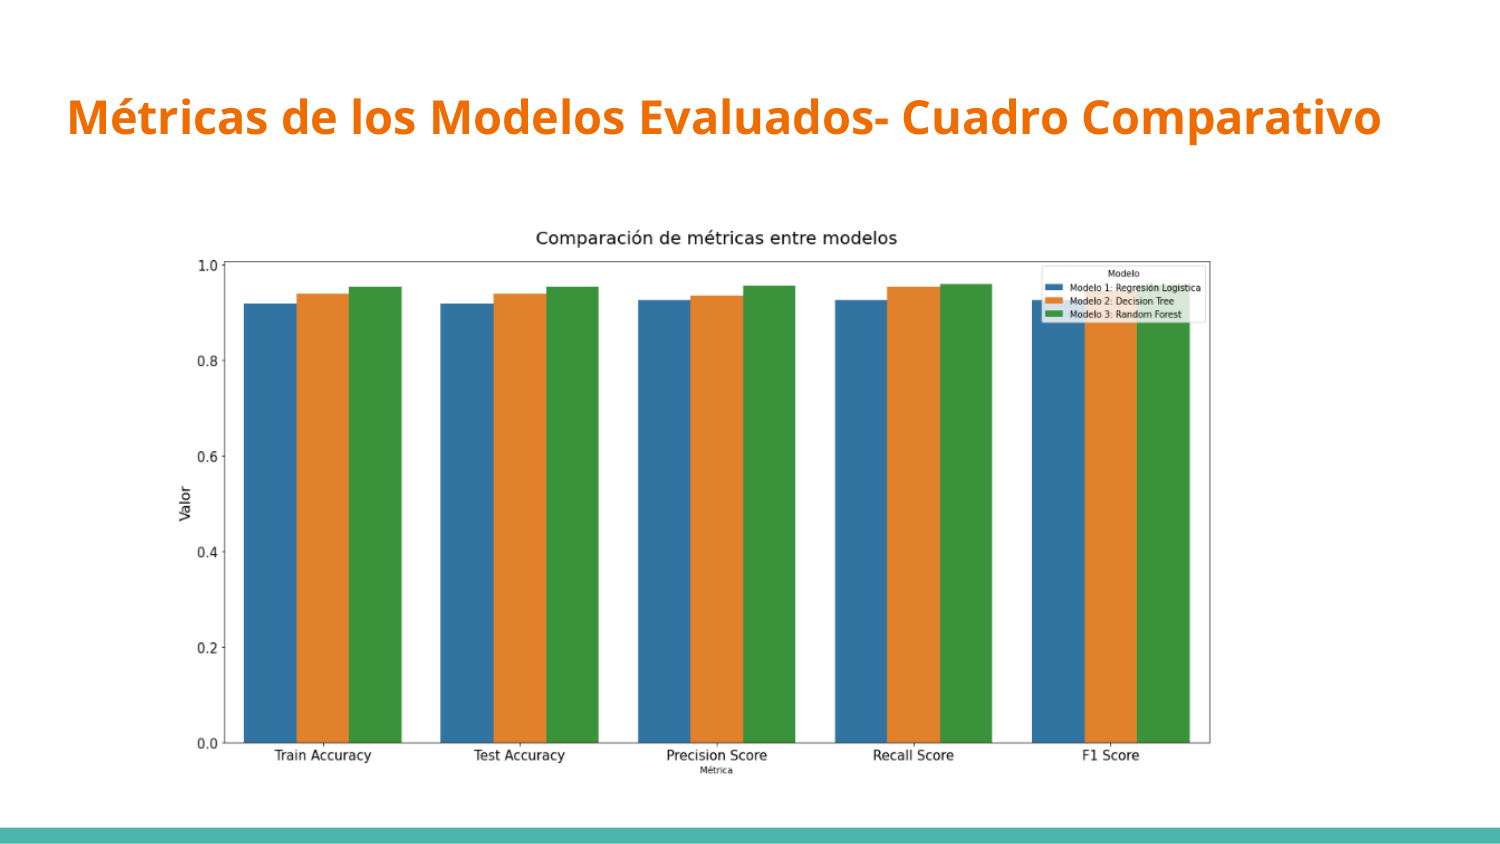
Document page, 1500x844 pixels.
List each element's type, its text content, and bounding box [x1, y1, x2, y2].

title Métricas de los Modelos Evaluados- Cuadro Comparativo [51, 72, 1449, 189]
picture [109, 203, 1301, 809]
